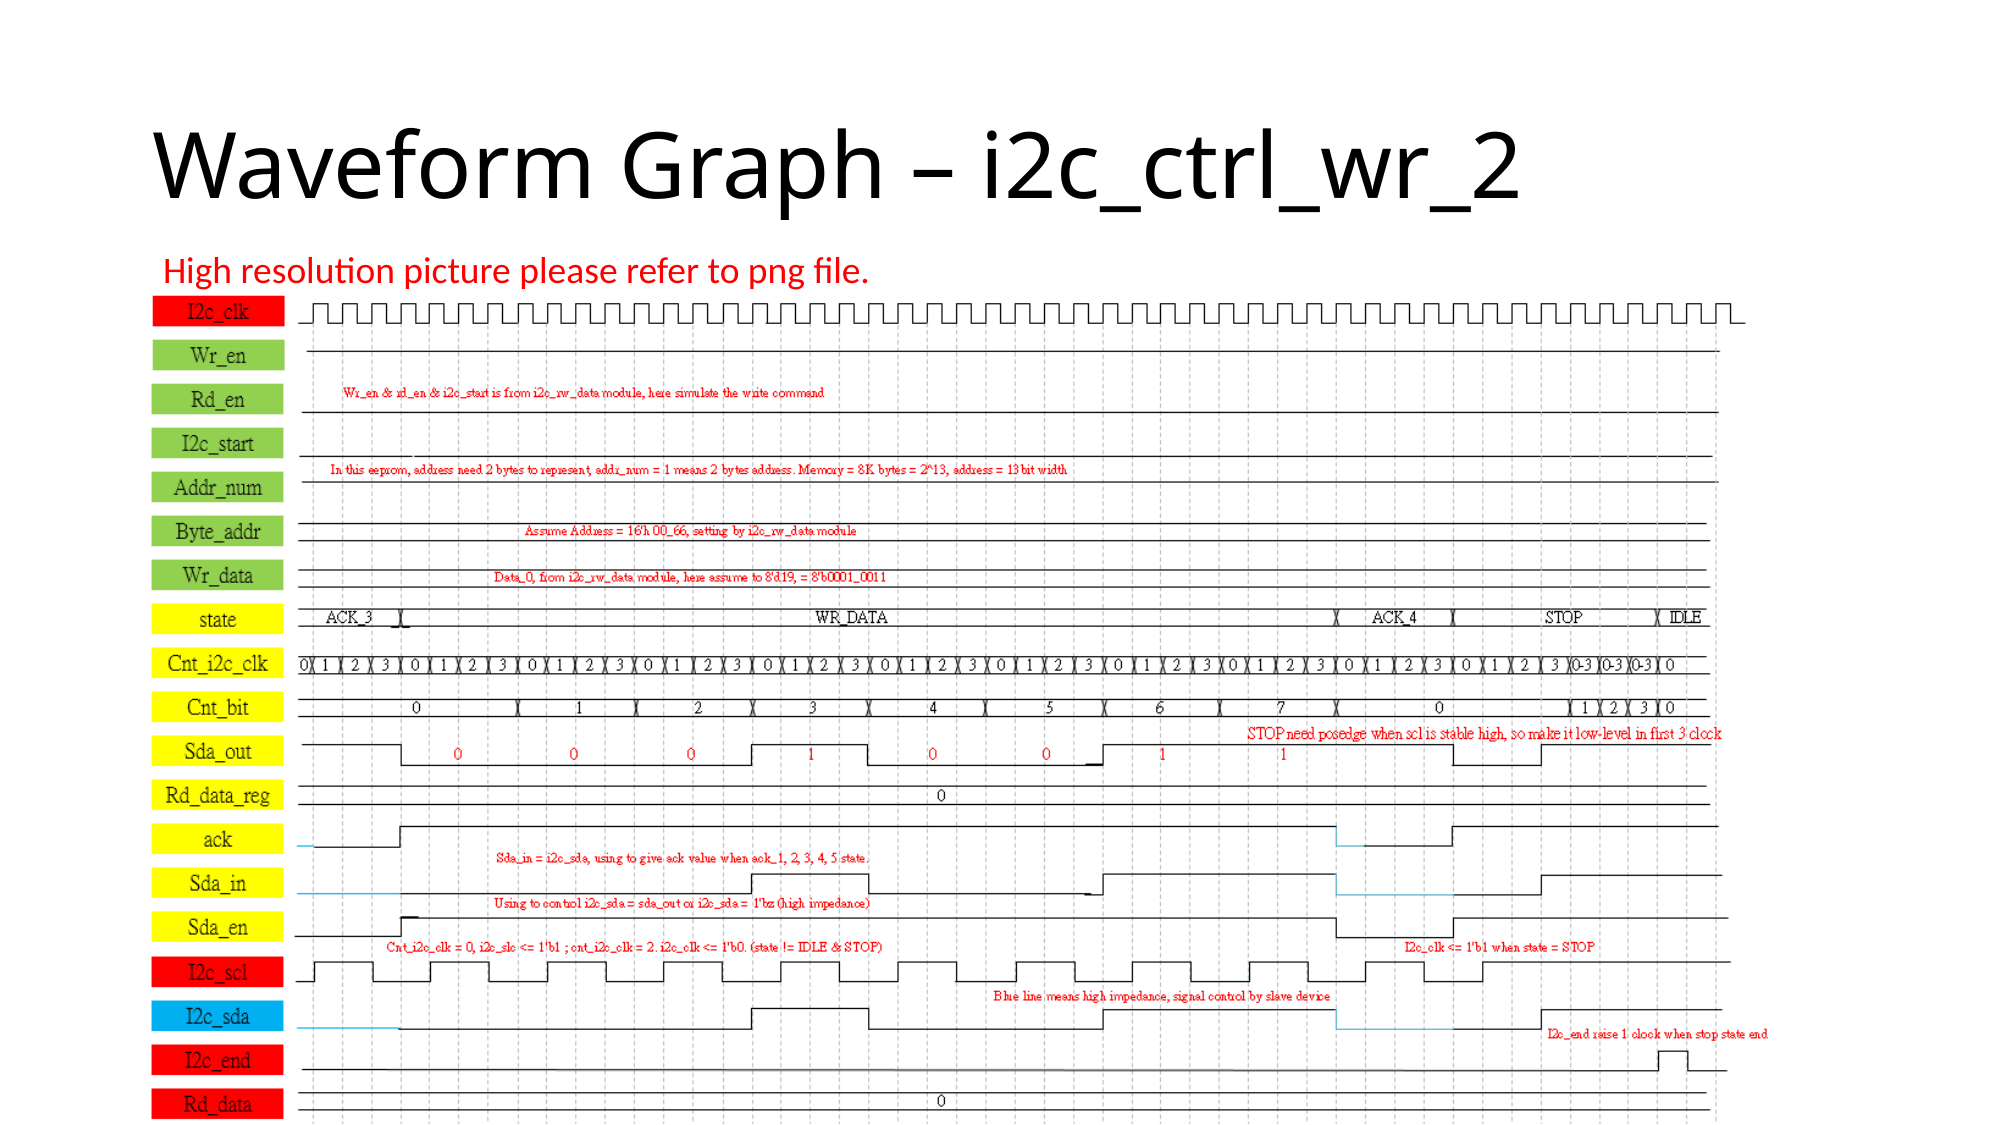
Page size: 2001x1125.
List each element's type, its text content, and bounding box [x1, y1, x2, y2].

text_box High resolution picture please refer to png file. [148, 238, 1889, 298]
picture [148, 291, 1774, 1124]
title Waveform Graph – i2c_ctrl_wr_2 [137, 59, 1863, 278]
